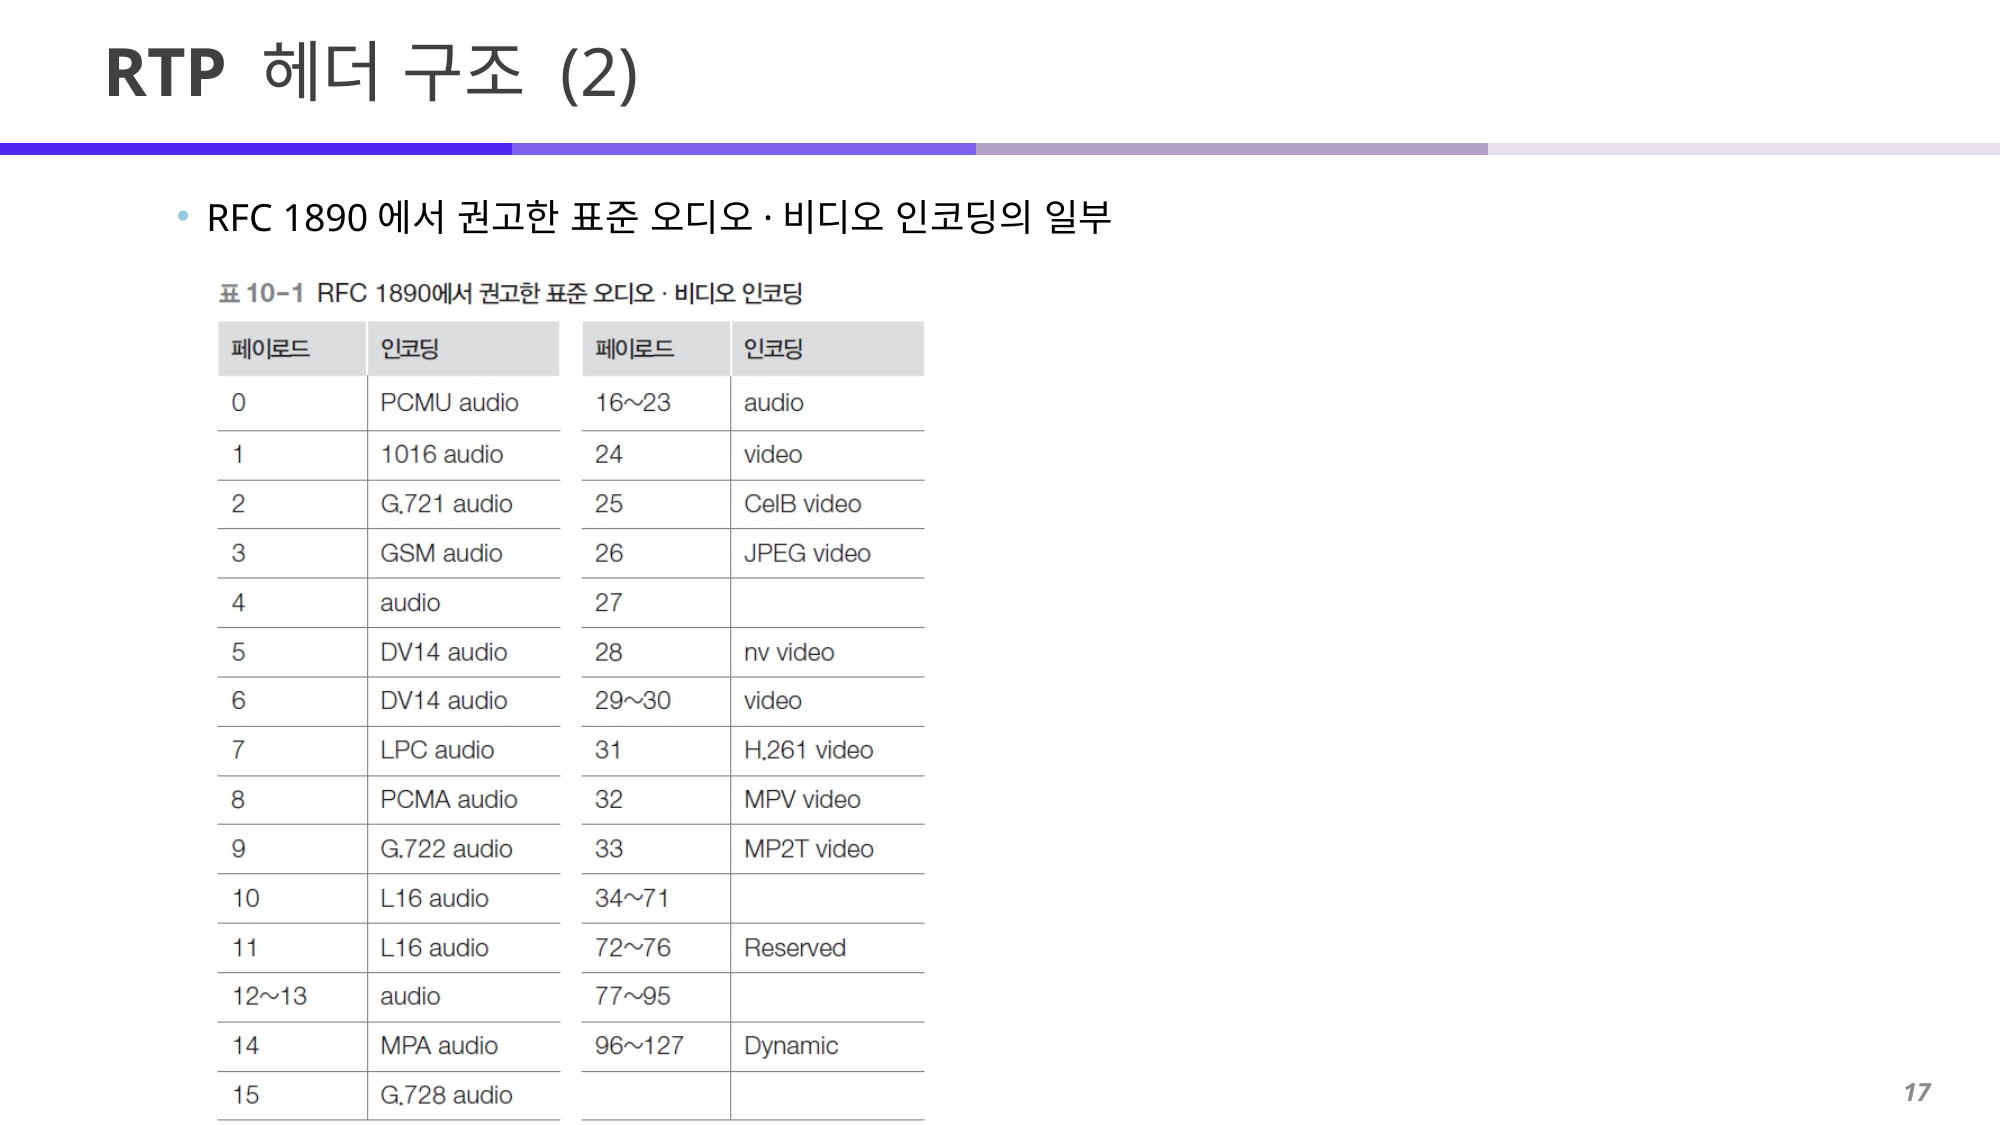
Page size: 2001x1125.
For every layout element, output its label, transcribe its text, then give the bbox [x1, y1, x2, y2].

list RFC 1890에서 권고한 표준 오디오·비디오 인코딩의 일부 [88, 176, 1920, 1083]
picture [212, 274, 928, 1125]
title RTP 헤더 구조 (2) [88, 18, 1920, 122]
